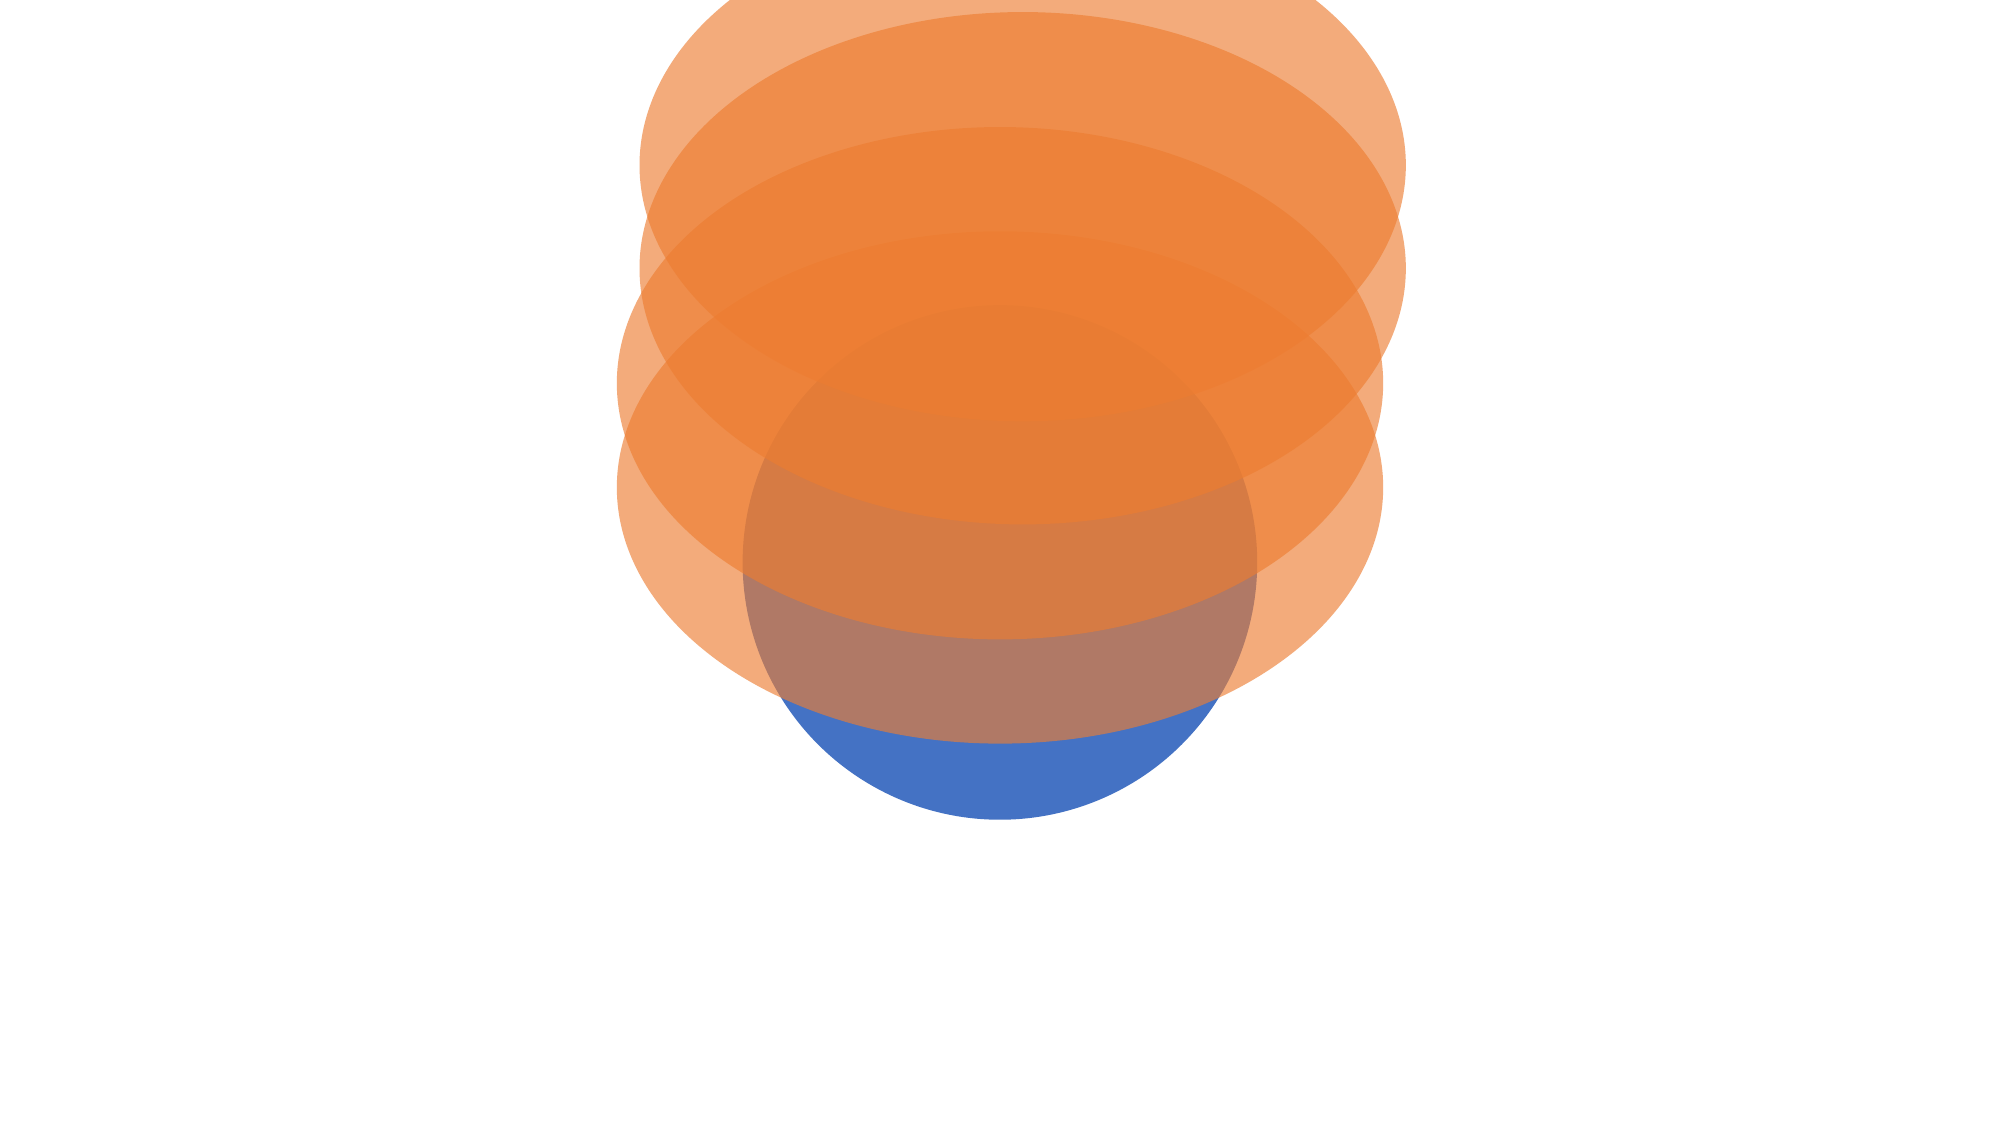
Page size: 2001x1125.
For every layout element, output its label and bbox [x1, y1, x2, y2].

text_box [780, 699, 1220, 821]
text_box [638, 0, 1407, 423]
text_box [638, 217, 1407, 526]
text_box [615, 293, 1385, 641]
text_box [615, 437, 1385, 745]
